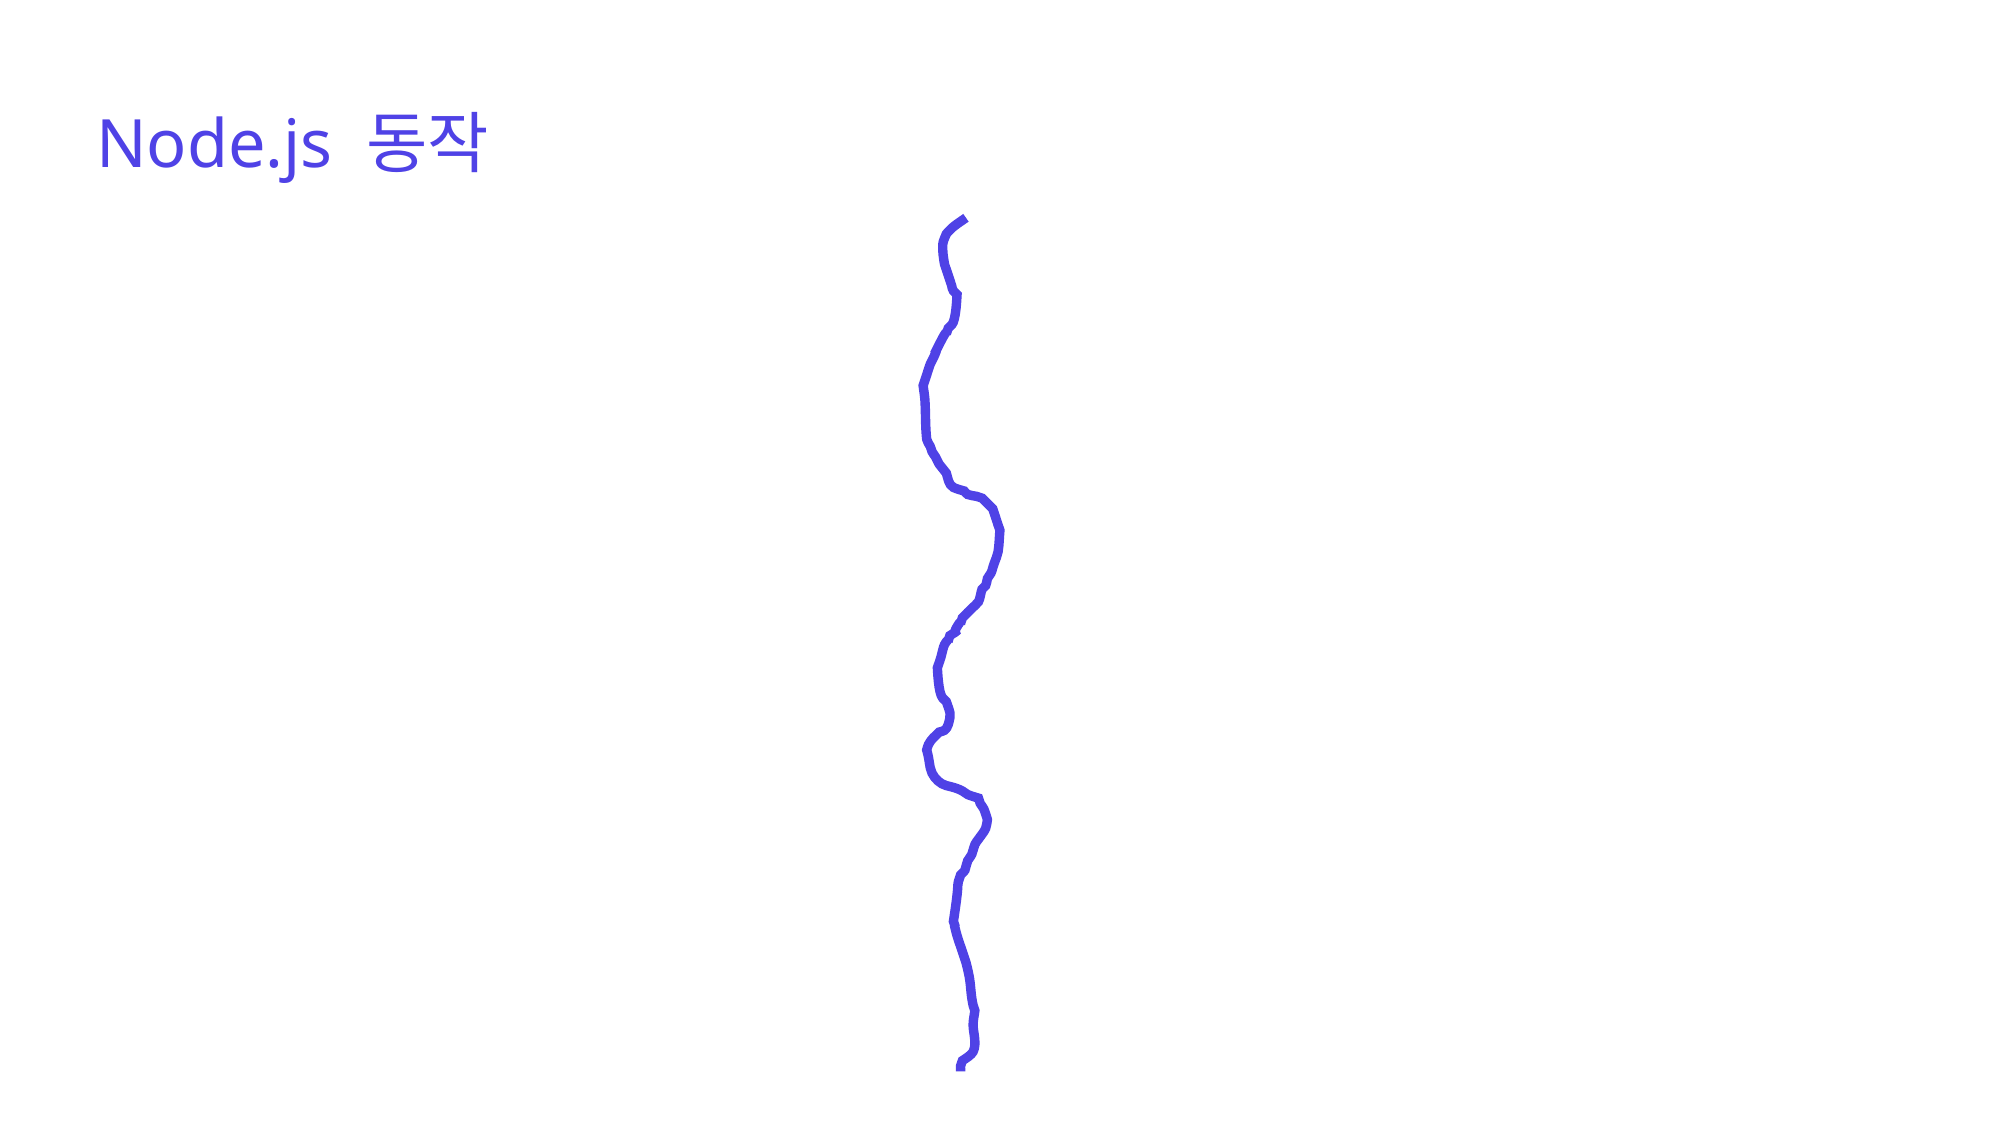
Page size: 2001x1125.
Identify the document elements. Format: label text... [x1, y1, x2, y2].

text_box [922, 216, 1001, 1072]
text_box Node.js 동작 [81, 93, 505, 189]
